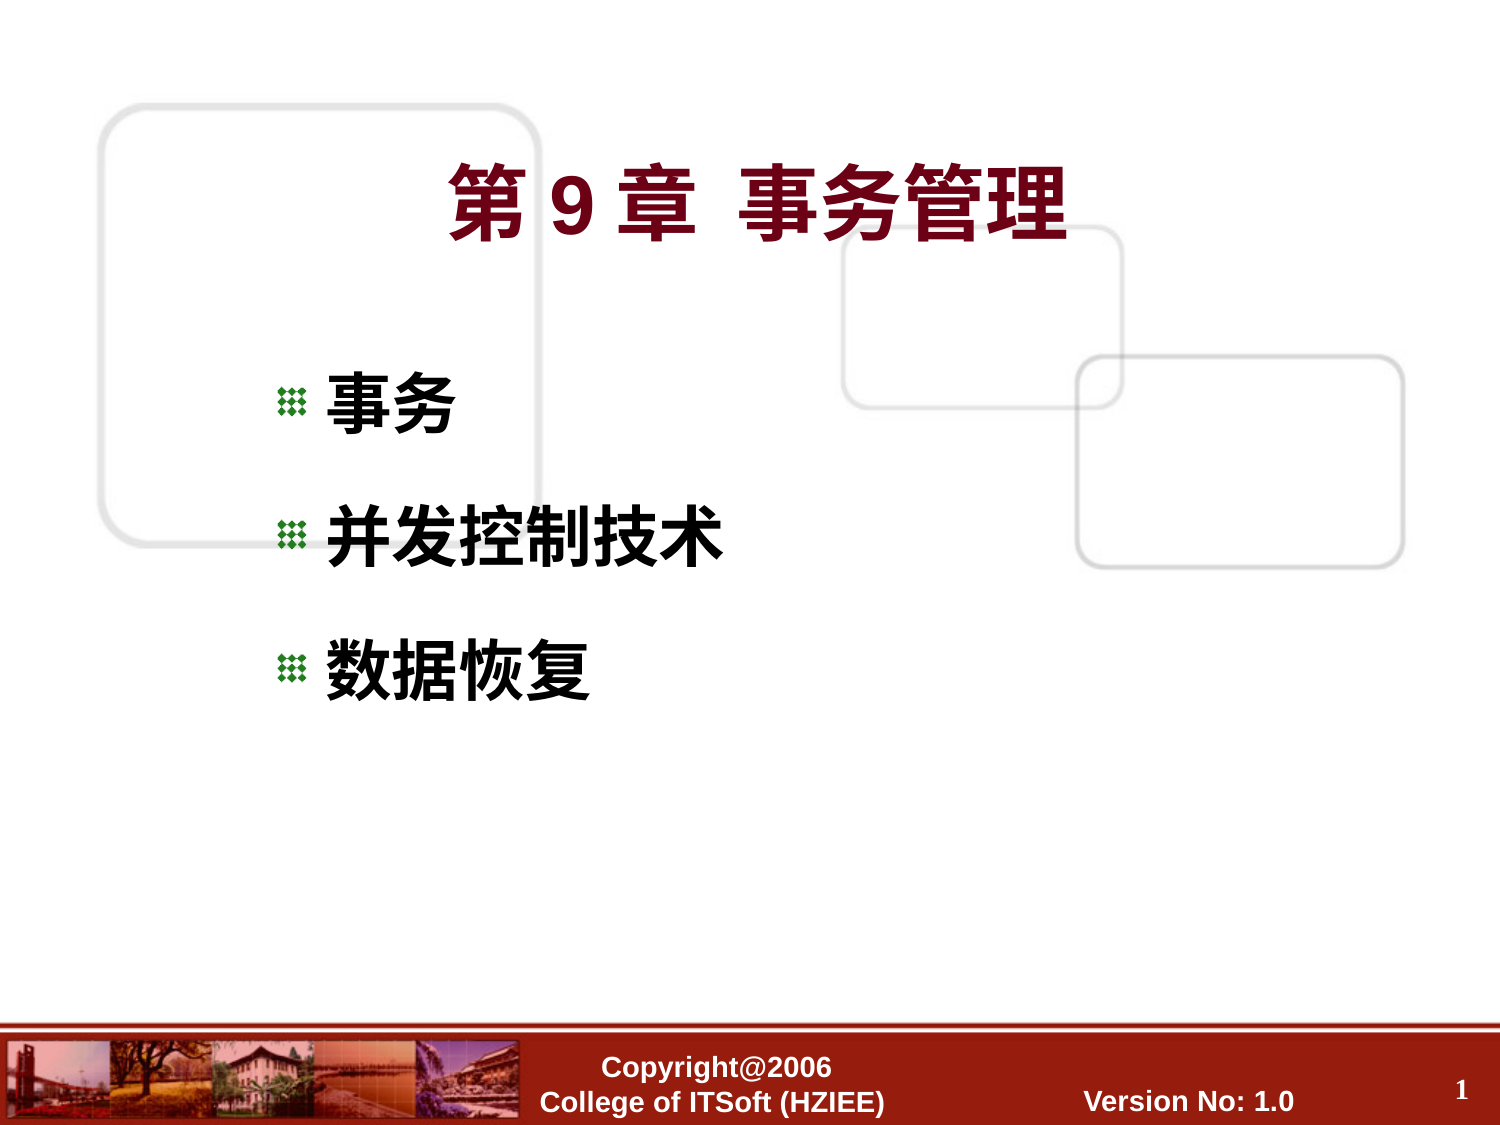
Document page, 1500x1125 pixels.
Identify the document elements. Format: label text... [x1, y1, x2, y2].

title 第9章 事务管理 [112, 149, 1404, 254]
list 事务 并发控制技术 数据恢复 [253, 314, 1166, 905]
picture [0, 0, 1500, 1125]
